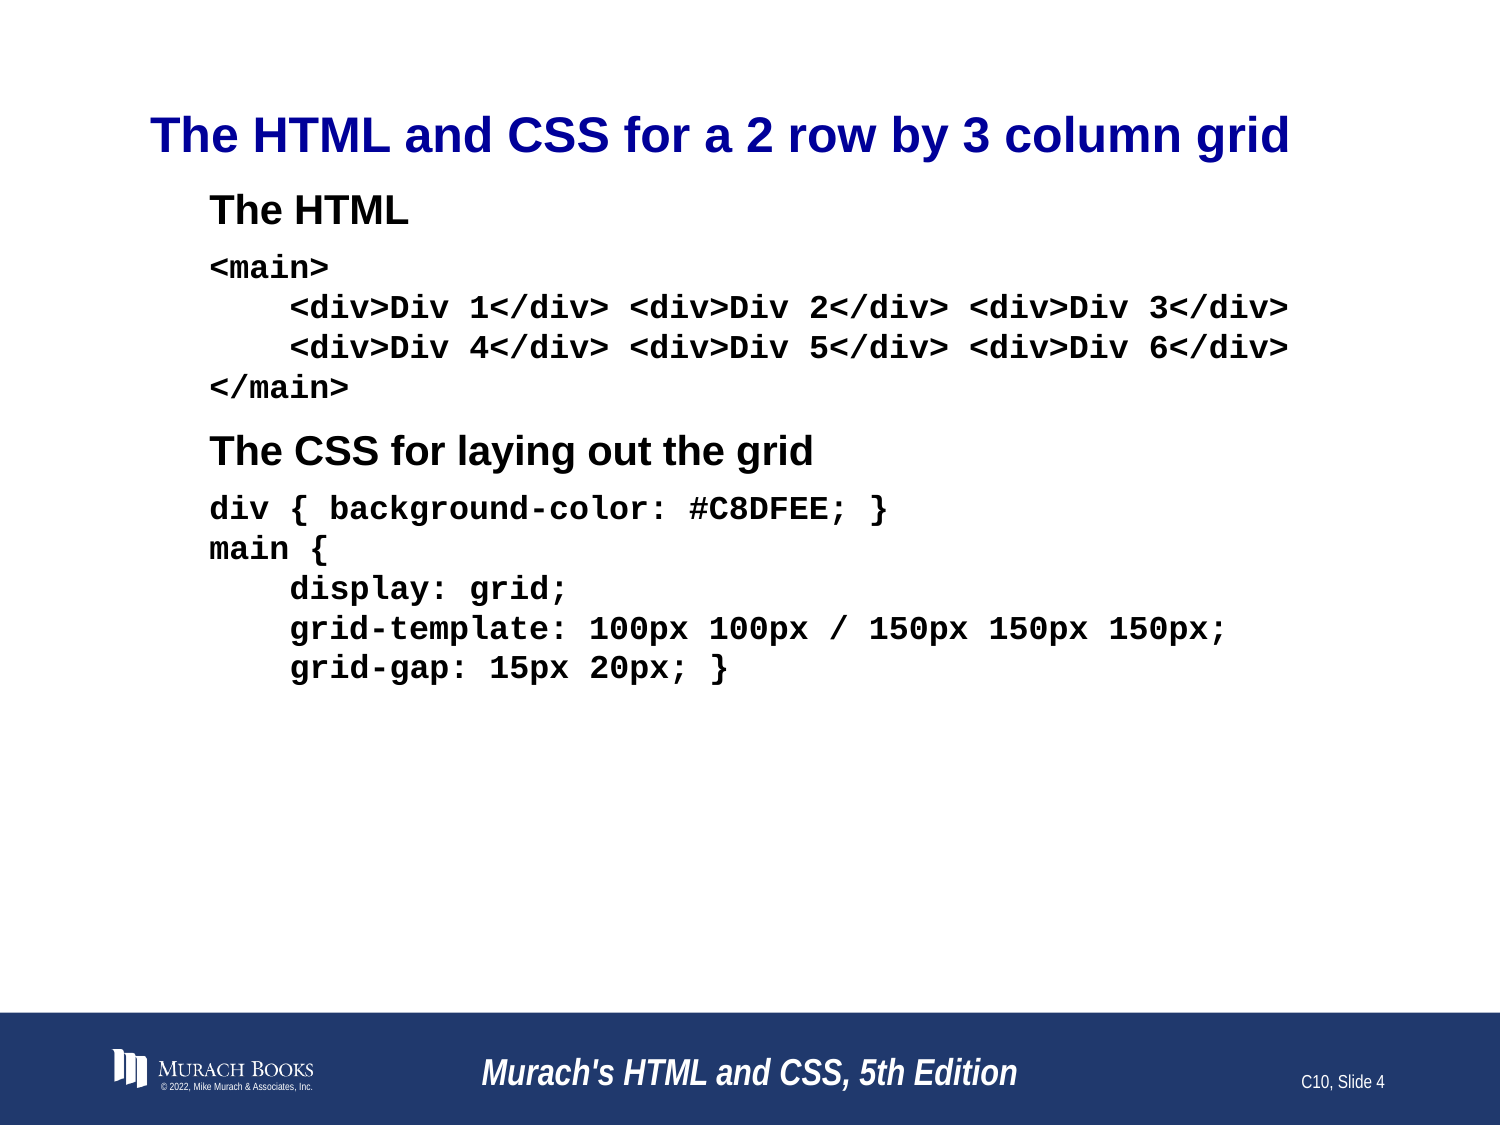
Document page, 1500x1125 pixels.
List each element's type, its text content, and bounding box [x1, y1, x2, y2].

list The HTML <main> <div>Div 1</div> <div>Div 2</div> <div>Div 3</div> <div>Div 4</div> <div>Div 5</div> <div>Div 6</div> </main> The CSS for laying out the grid div { background-color: #C8DFEE; } main { display: grid; grid-template: 100px 100px / 150px 150px 150px; grid-gap: 15px 20px; } [137, 174, 1350, 975]
slide_number C10, Slide 4 [1087, 1025, 1400, 1100]
slide_number Murach's HTML and CSS, 5th Edition [463, 1025, 1050, 1100]
footer © 2022, Mike Murach & Associates, Inc. [12, 1025, 463, 1100]
title The HTML and CSS for a 2 row by 3 column grid [150, 102, 1350, 164]
